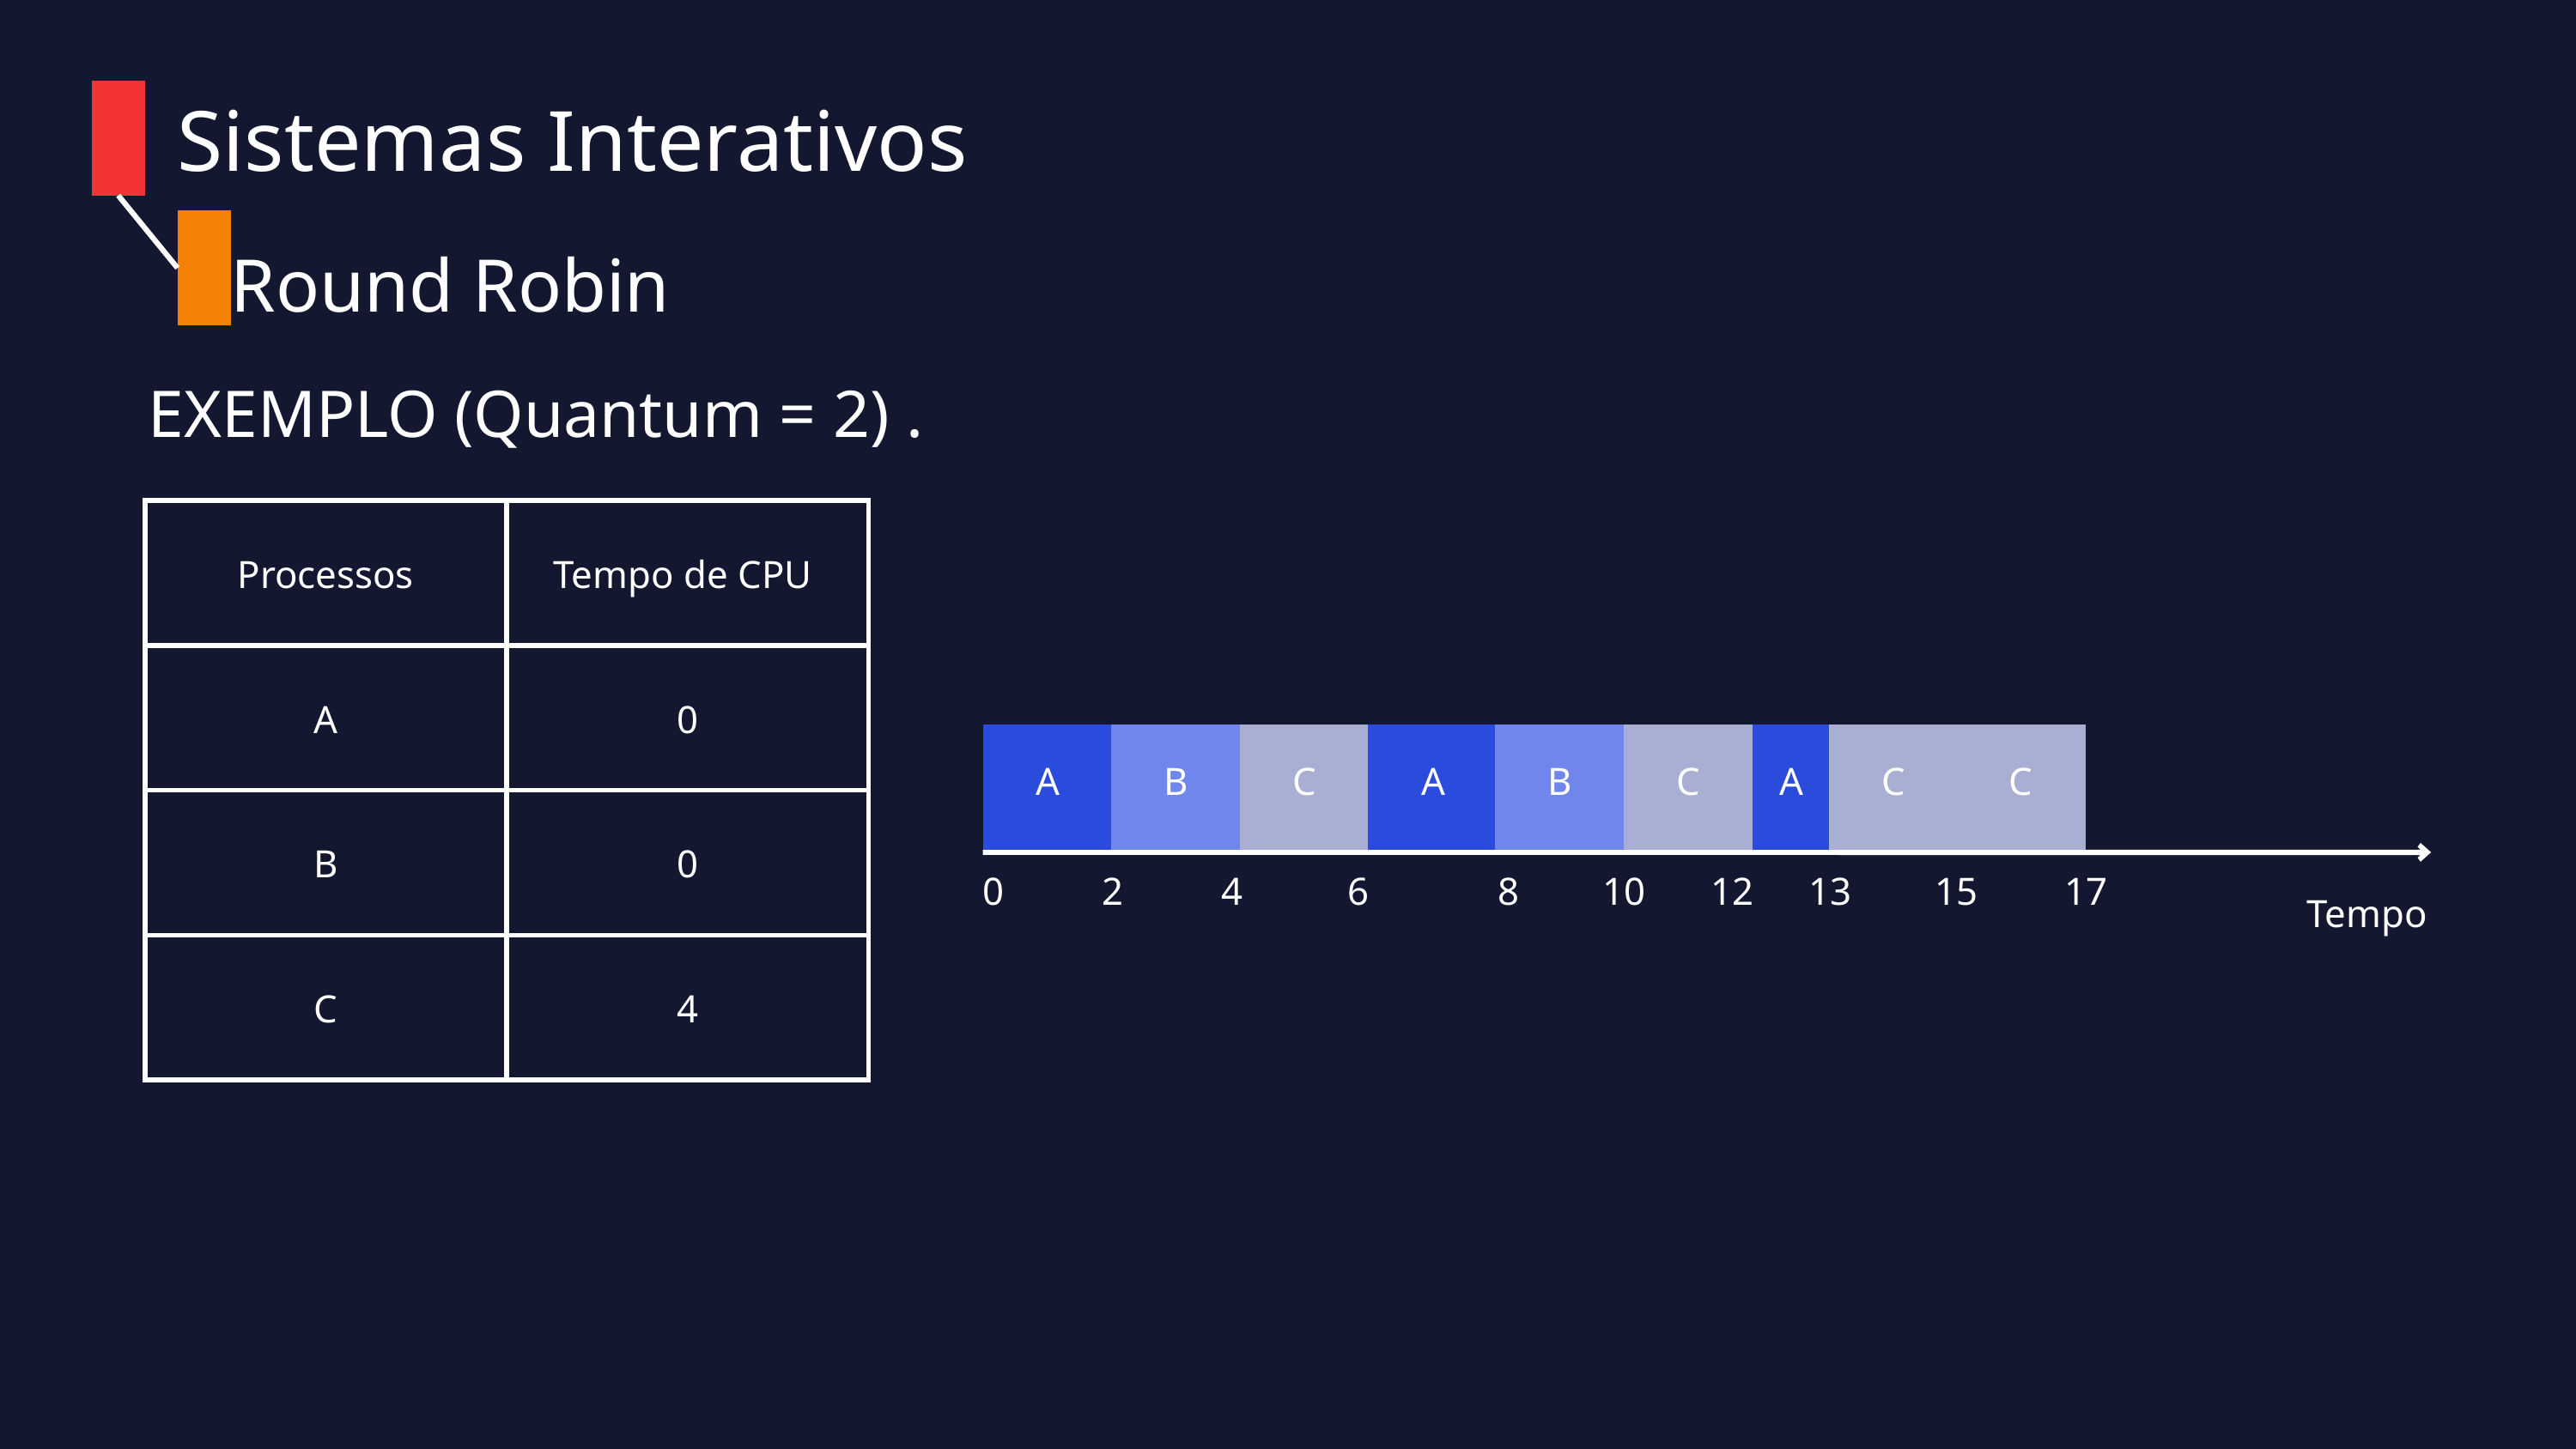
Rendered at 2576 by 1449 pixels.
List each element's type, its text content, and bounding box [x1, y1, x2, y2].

text_box Tempo [2306, 882, 2428, 936]
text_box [1495, 724, 1622, 851]
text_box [1955, 724, 2087, 851]
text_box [1624, 724, 1751, 851]
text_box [982, 724, 1109, 851]
table_header Processos [148, 503, 504, 643]
table_cell C [148, 937, 504, 1077]
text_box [1110, 724, 1238, 851]
text_box Round Robin [235, 239, 2130, 327]
table_header Tempo de CPU [509, 503, 866, 643]
text_box 8 [1498, 859, 1520, 912]
text_box [2089, 846, 2432, 859]
text_box EXEMPLO (Quantum = 2) . [118, 360, 954, 451]
text_box 13 [1808, 859, 1852, 966]
text_box 17 [2064, 859, 2108, 966]
text_box 0 [982, 859, 1005, 912]
table_cell B [148, 792, 504, 933]
text_box 10 [1602, 859, 1646, 966]
table_cell 4 [509, 937, 866, 1077]
table_cell A [148, 648, 504, 788]
table_cell 0 [509, 792, 866, 933]
text_box 6 [1347, 859, 1370, 912]
text_box Sistemas Interativos [177, 88, 2077, 188]
text_box 15 [1935, 859, 1978, 966]
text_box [1752, 724, 1827, 851]
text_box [1239, 724, 1366, 851]
text_box 2 [1102, 859, 1124, 912]
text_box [1828, 724, 1954, 851]
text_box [91, 80, 145, 196]
text_box 4 [1221, 859, 1243, 912]
text_box 12 [1710, 859, 1754, 966]
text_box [1368, 724, 1493, 851]
table_cell 0 [509, 648, 866, 788]
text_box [177, 209, 231, 326]
